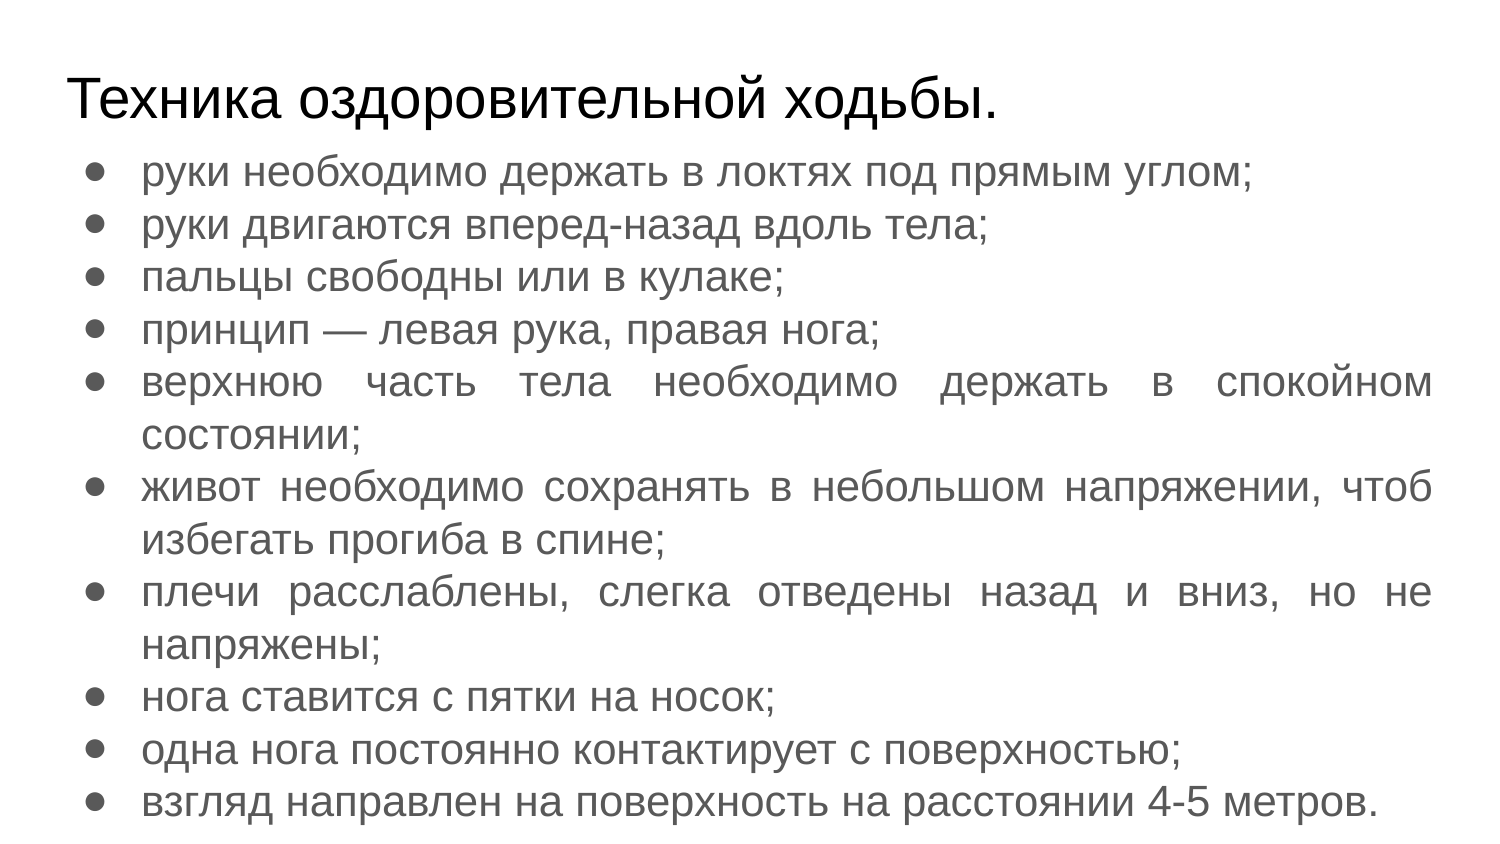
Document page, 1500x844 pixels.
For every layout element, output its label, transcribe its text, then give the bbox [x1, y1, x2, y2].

list руки необходимо держать в локтях под прямым углом; руки двигаются вперед-назад вдоль тела; пальцы свободны или в кулаке; принцип — левая рука, правая нога; верхнюю часть тела необходимо держать в спокойном состоянии; живот необходимо сохранять в небольшом напряжении, чтоб избегать прогиба в спине; плечи расслаблены, слегка отведены назад и вниз, но не напряжены; нога ставится с пятки на носок; одна нога постоянно контактирует с поверхностью; взгляд направлен на поверхность на расстоянии 4-5 метров. [51, 127, 1449, 844]
title Техника оздоровительной ходьбы. [51, 45, 1449, 127]
